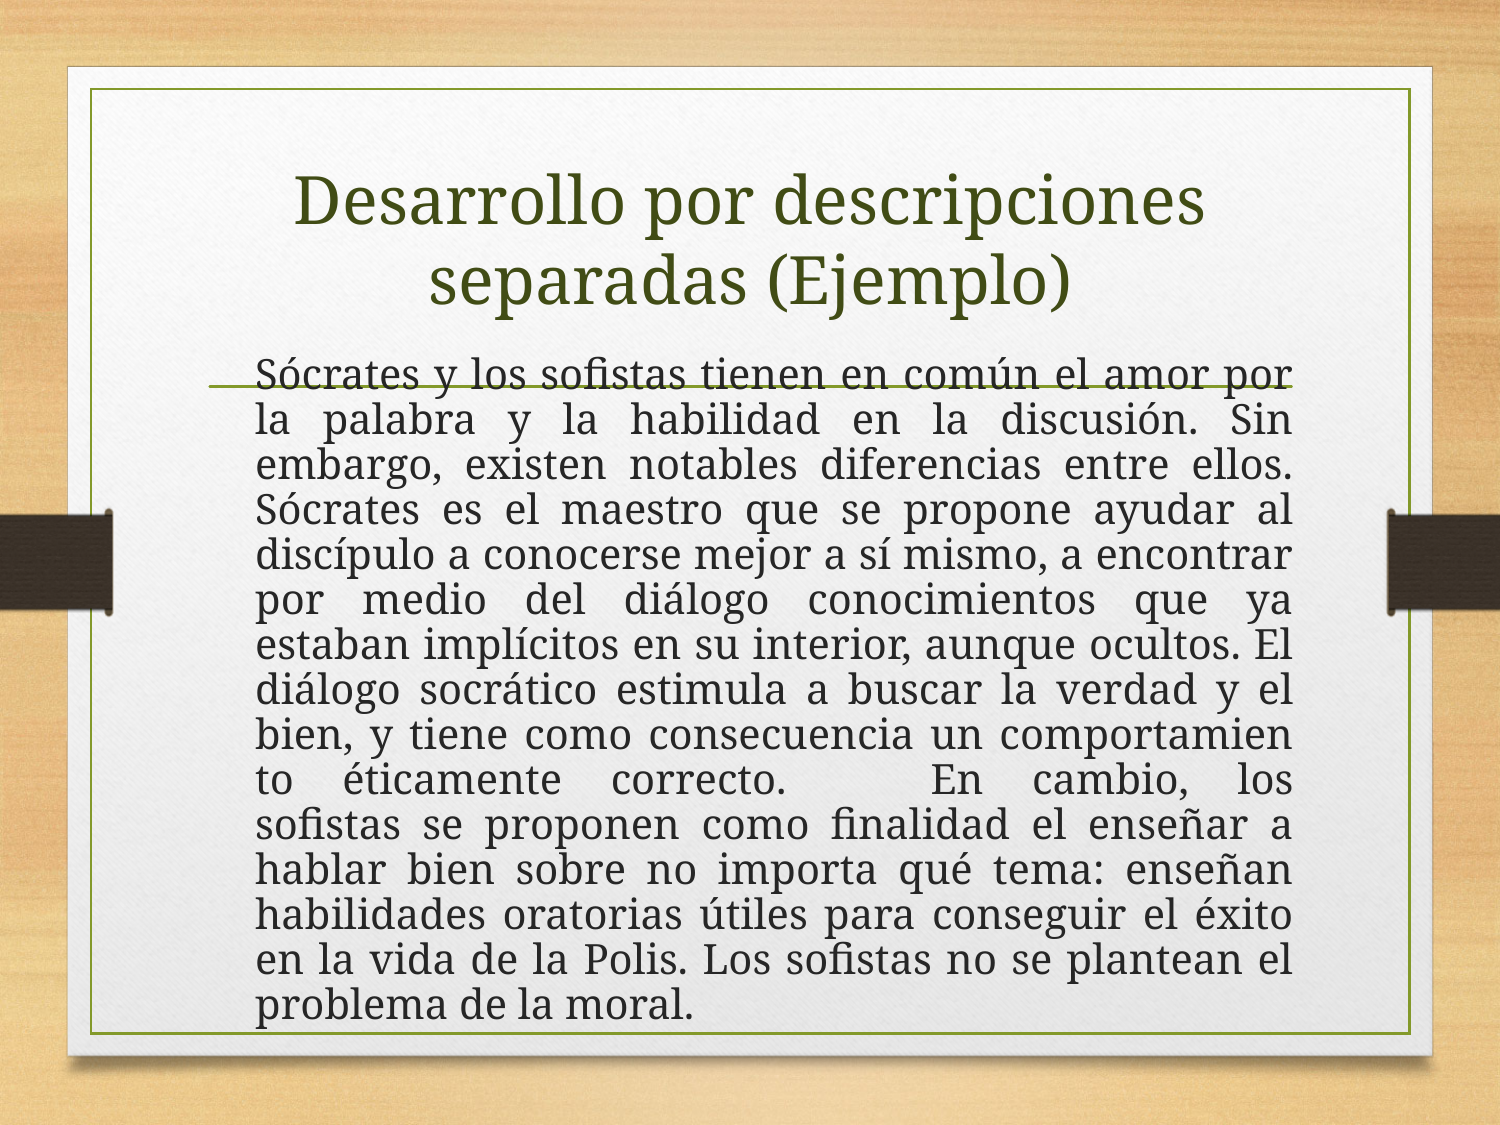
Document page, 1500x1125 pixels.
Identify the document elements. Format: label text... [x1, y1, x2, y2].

picture [0, 0, 1500, 1125]
title [193, 325, 1309, 365]
text_box Desarrollo por descripciones separadas (Ejemplo) [124, 150, 1377, 325]
list Sócrates y los sofistas tienen en común el amor por la palabra y la habilidad en la discusión. Sin embargo, existen notables diferencias entre ellos. Sócrates es el maestro que se propone ayudar al discípulo a conocerse mejor a sí mismo, a encontrar por medio del diá­logo conocimientos que ya estaban implícitos en su interior, aunque ocultos. El diálogo socrático estimula a buscar la ver­dad y el bien, y tiene como consecuencia un comportamien­to éticamente correcto. En cambio, los sofistas se proponen como finalidad el en­señar a hablar bien sobre no importa qué tema: enseñan habilidades oratorias útiles para conseguir el éxito en la vida de la Polis. Los sofistas no se plantean el problema de la moral. [193, 408, 1309, 974]
